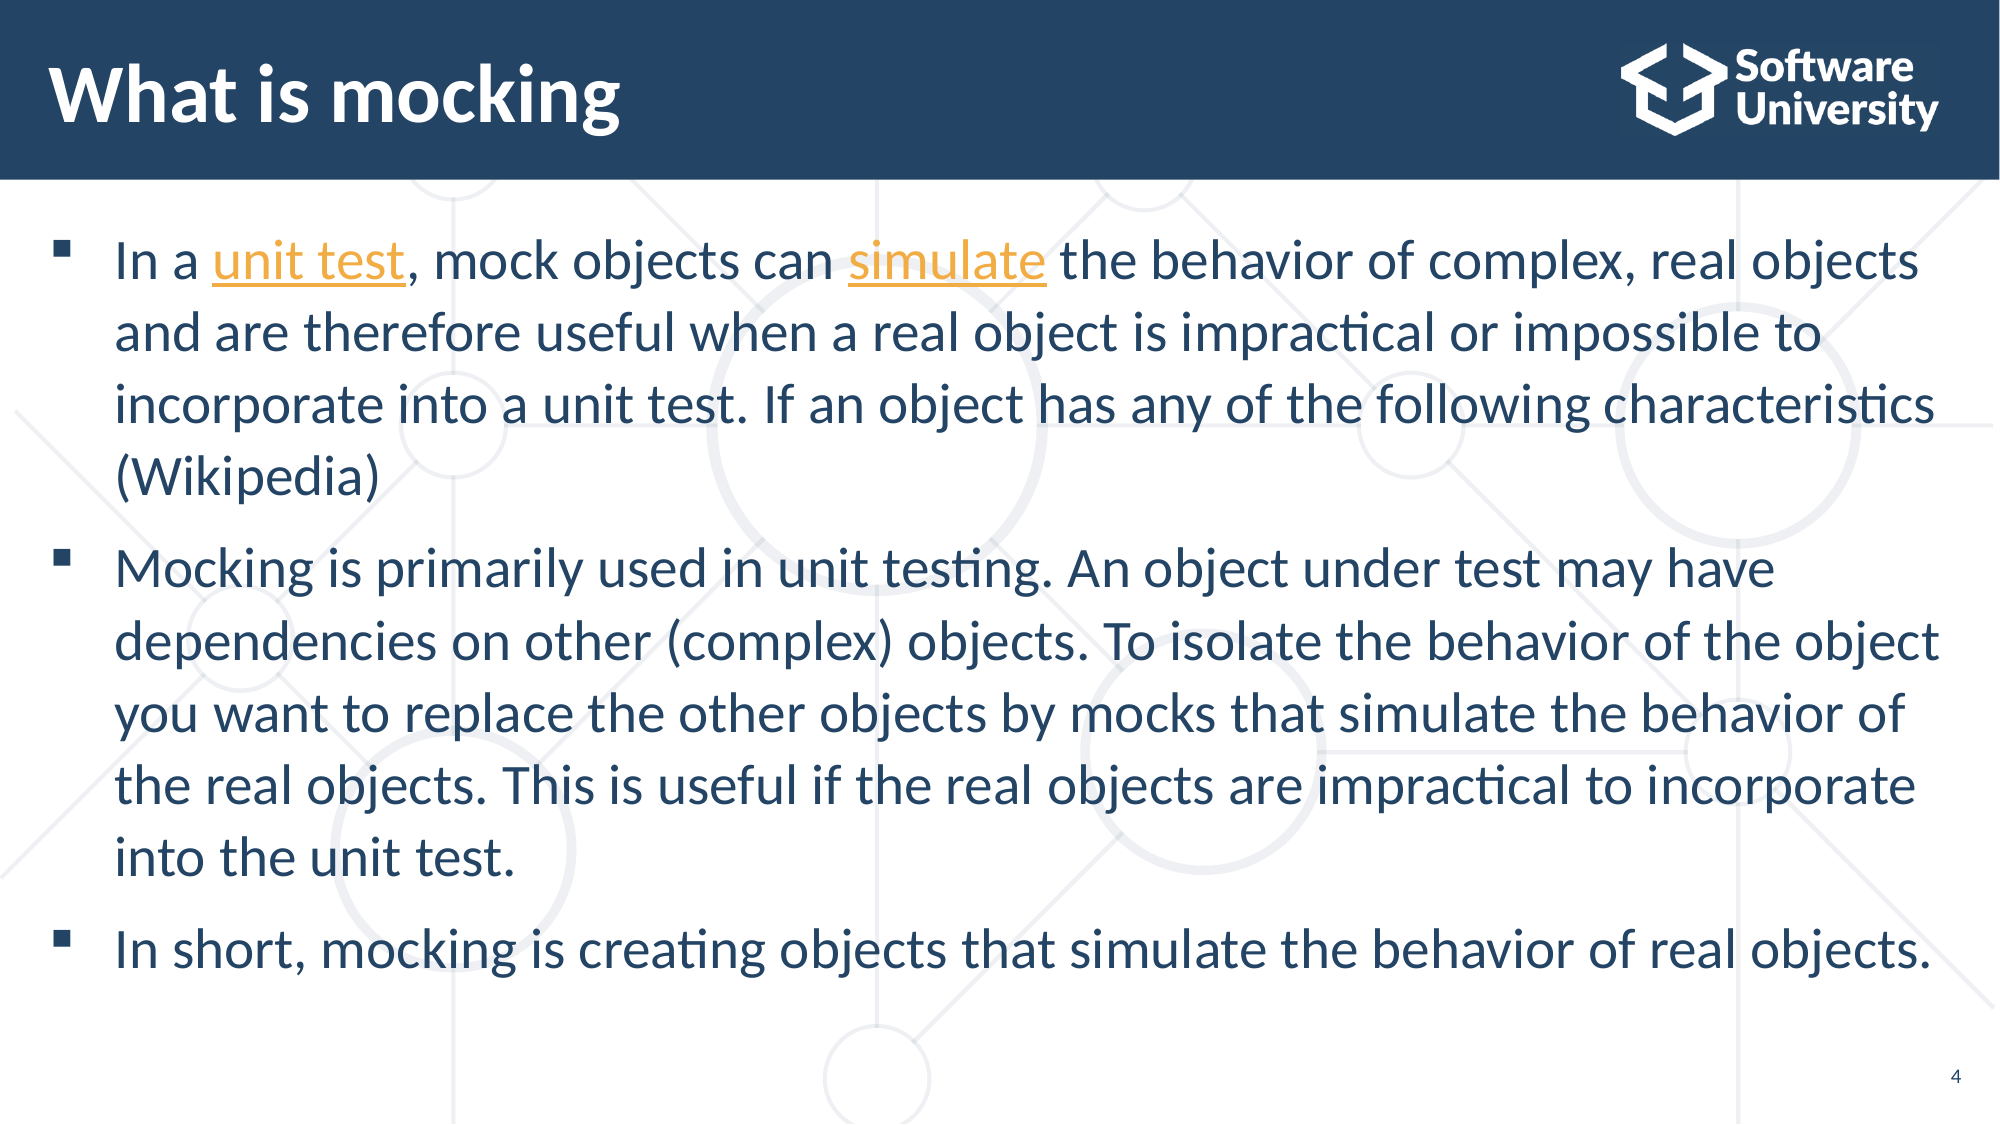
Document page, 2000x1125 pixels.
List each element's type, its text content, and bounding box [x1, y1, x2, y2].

picture [1621, 43, 1939, 136]
slide_number 4 [1896, 1049, 1968, 1101]
title What is mocking [31, 16, 1591, 162]
list In a unit test, mock objects can simulate the behavior of complex, real objects and are therefore useful when a real object is impractical or impossible to incorporate into a unit test. If an object has any of the following characteristics (Wikipedia) Mocking is primarily used in unit testing. An object under test may have dependencies on other (complex) objects. To isolate the behavior of the object you want to replace the other objects by mocks that simulate the behavior of the real objects. This is useful if the real objects are impractical to incorporate into the unit test. In short, mocking is creating objects that simulate the behavior of real objects. [31, 212, 1970, 1066]
